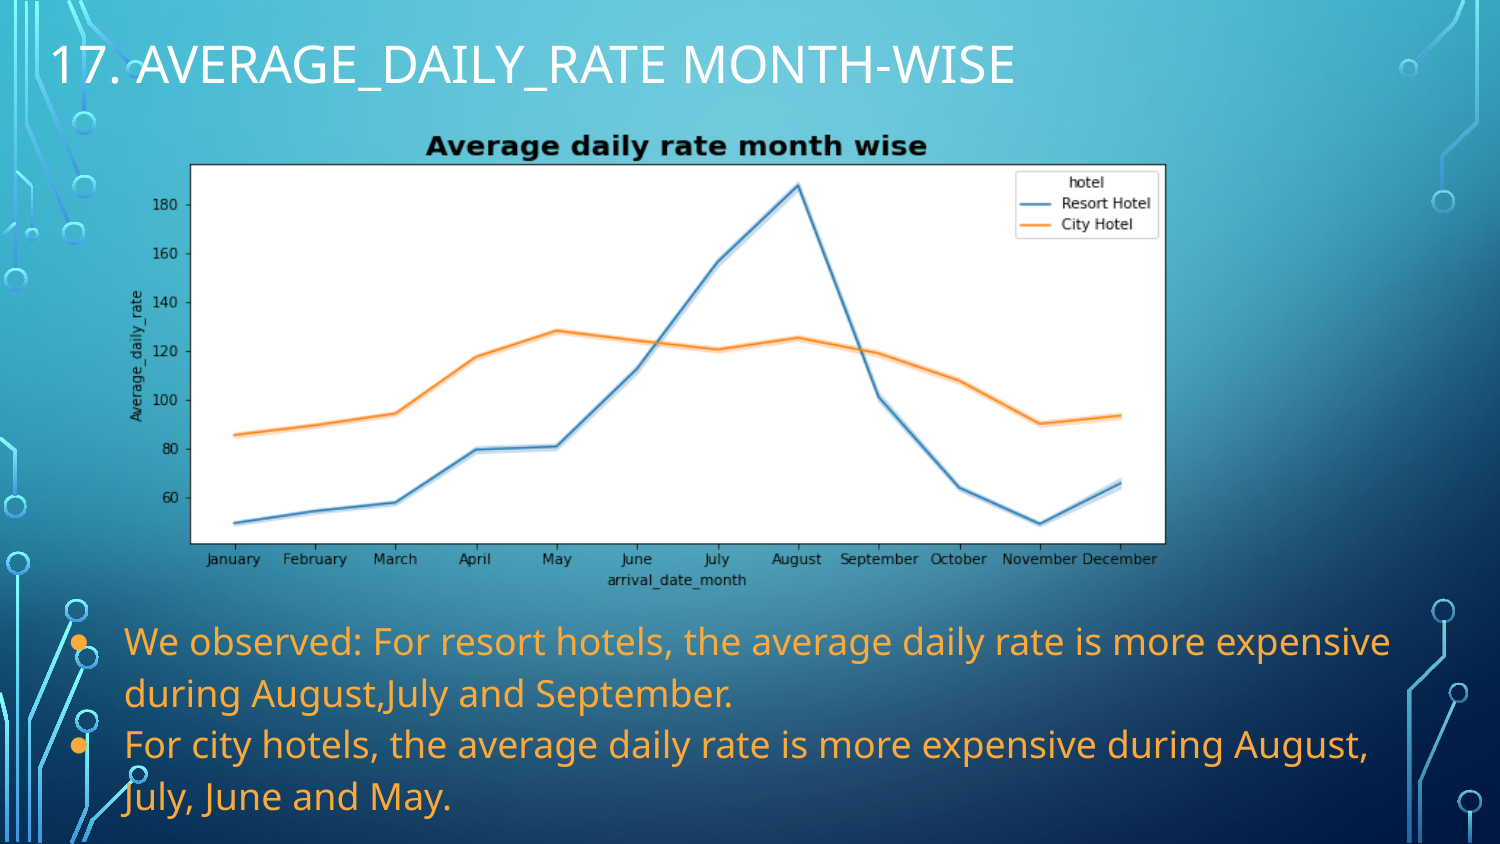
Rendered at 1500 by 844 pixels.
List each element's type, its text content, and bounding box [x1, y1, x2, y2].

title 17. Average_daily_rate month-wise [33, 16, 1432, 110]
picture [120, 125, 1174, 598]
list We observed: For resort hotels, the average daily rate is more expensive during August,July and September. For city hotels, the average daily rate is more expensive during August, July, June and May. [33, 189, 1432, 695]
